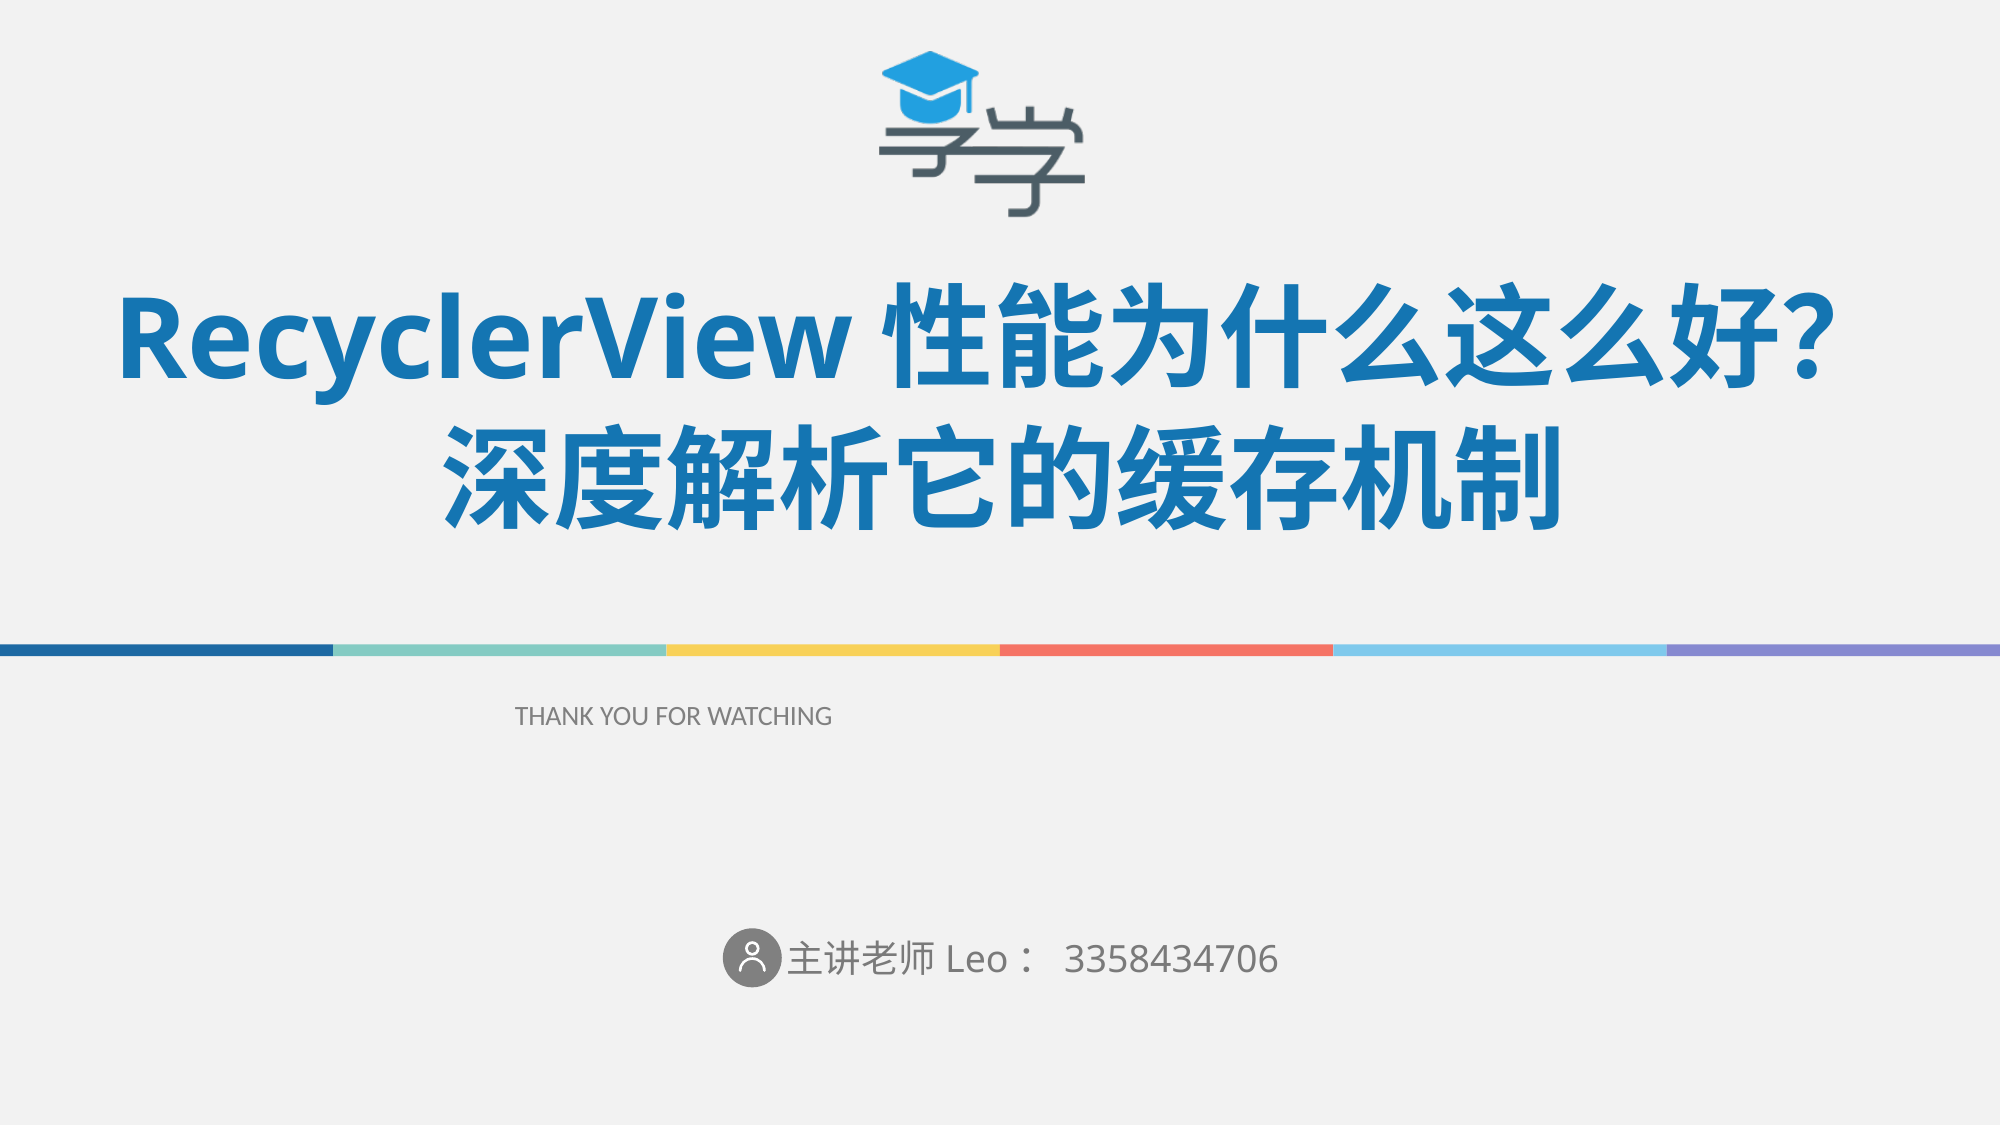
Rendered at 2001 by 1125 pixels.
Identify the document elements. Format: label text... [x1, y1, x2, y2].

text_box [722, 927, 1284, 989]
text_box RecyclerView性能为什么这么好？ 深度解析它的缓存机制 [98, 251, 1908, 551]
text_box THANK YOU FOR WATCHING [500, 690, 1501, 739]
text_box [0, 644, 2000, 657]
picture [872, 24, 1092, 244]
